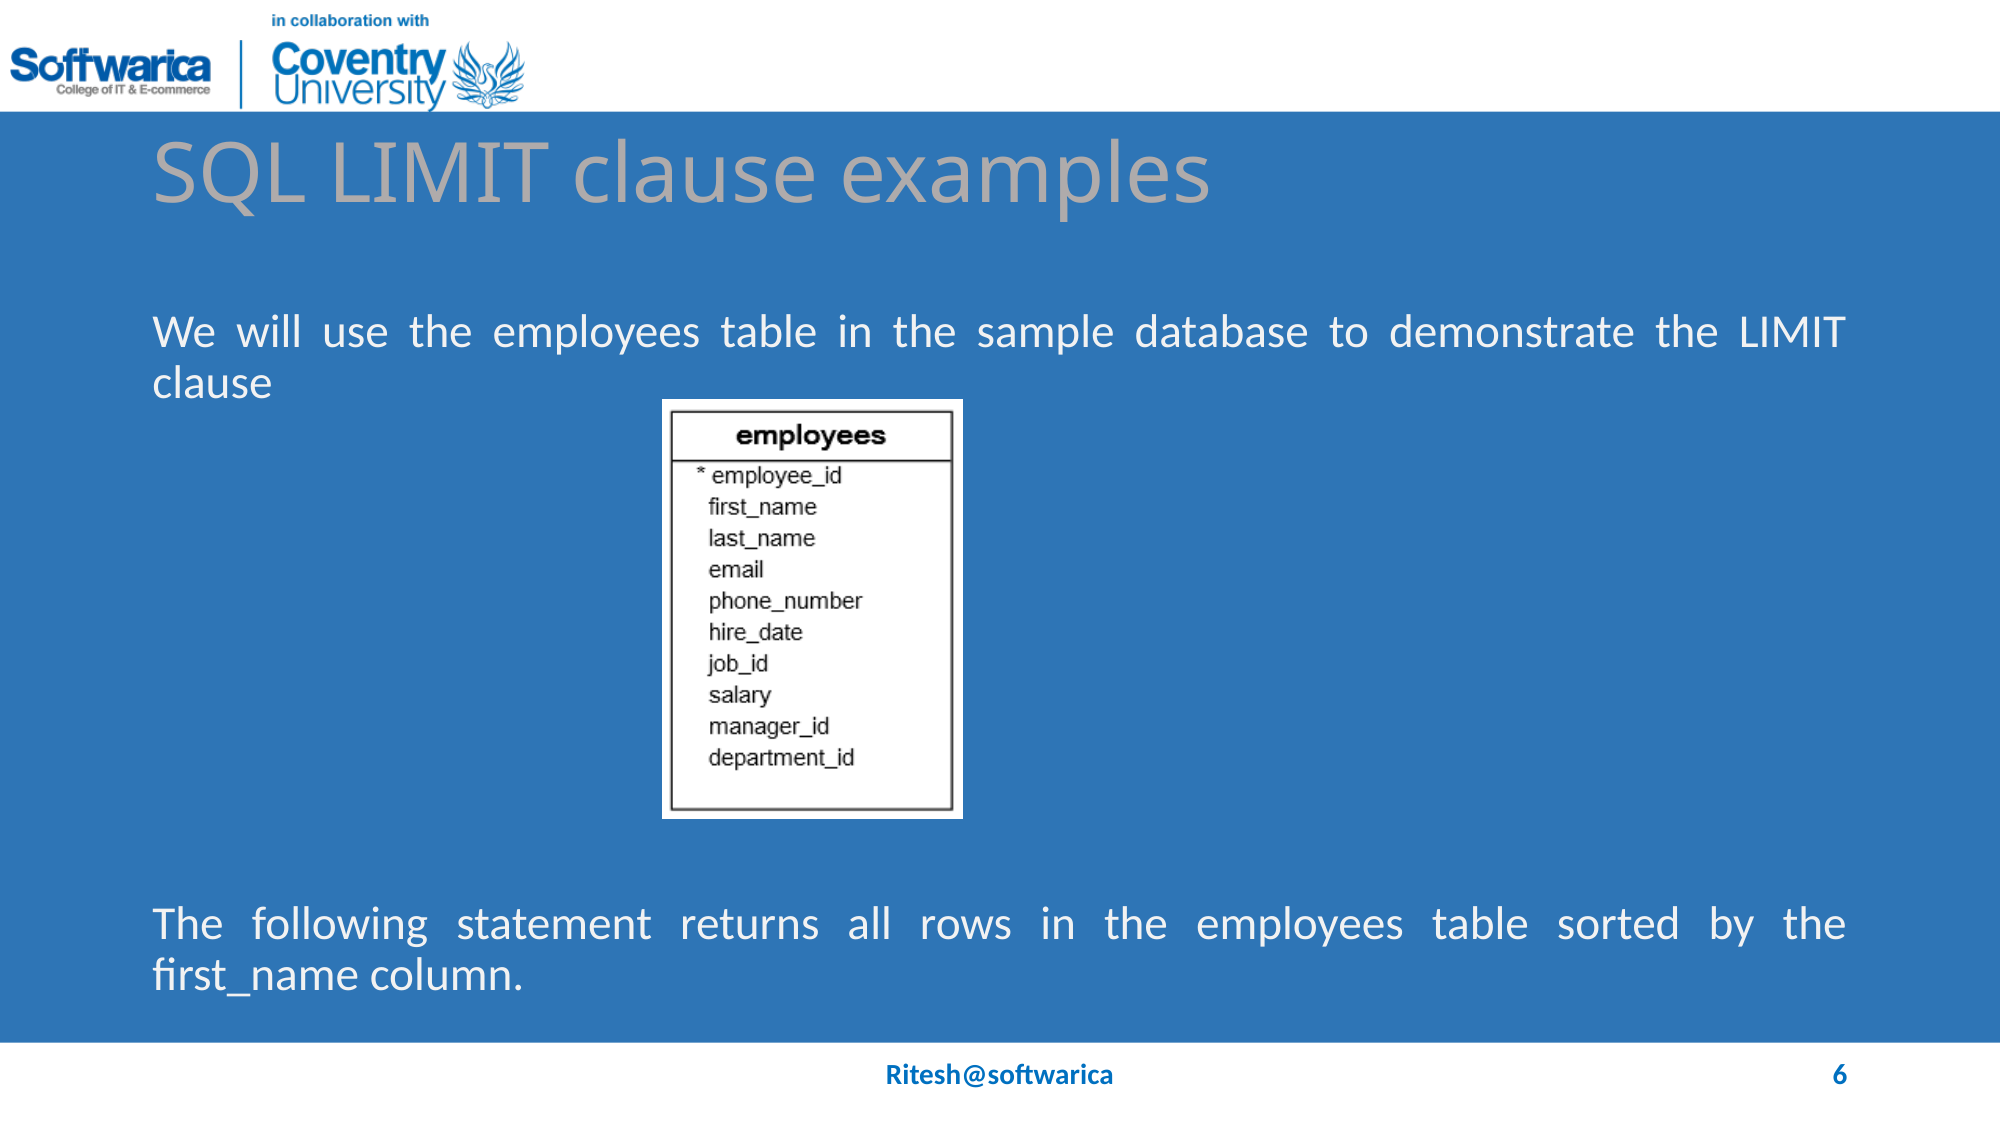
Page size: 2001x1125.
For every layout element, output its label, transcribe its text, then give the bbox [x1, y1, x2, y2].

picture [662, 399, 963, 819]
footer Ritesh@softwarica [662, 1042, 1338, 1103]
slide_number 6 [1412, 1042, 1863, 1103]
list We will use the employees table in the sample database to demonstrate the LIMIT clause The following statement returns all rows in the employees table sorted by the first_name column. [137, 299, 1863, 1014]
picture [10, 14, 525, 112]
title SQL LIMIT clause examples [137, 111, 1863, 240]
